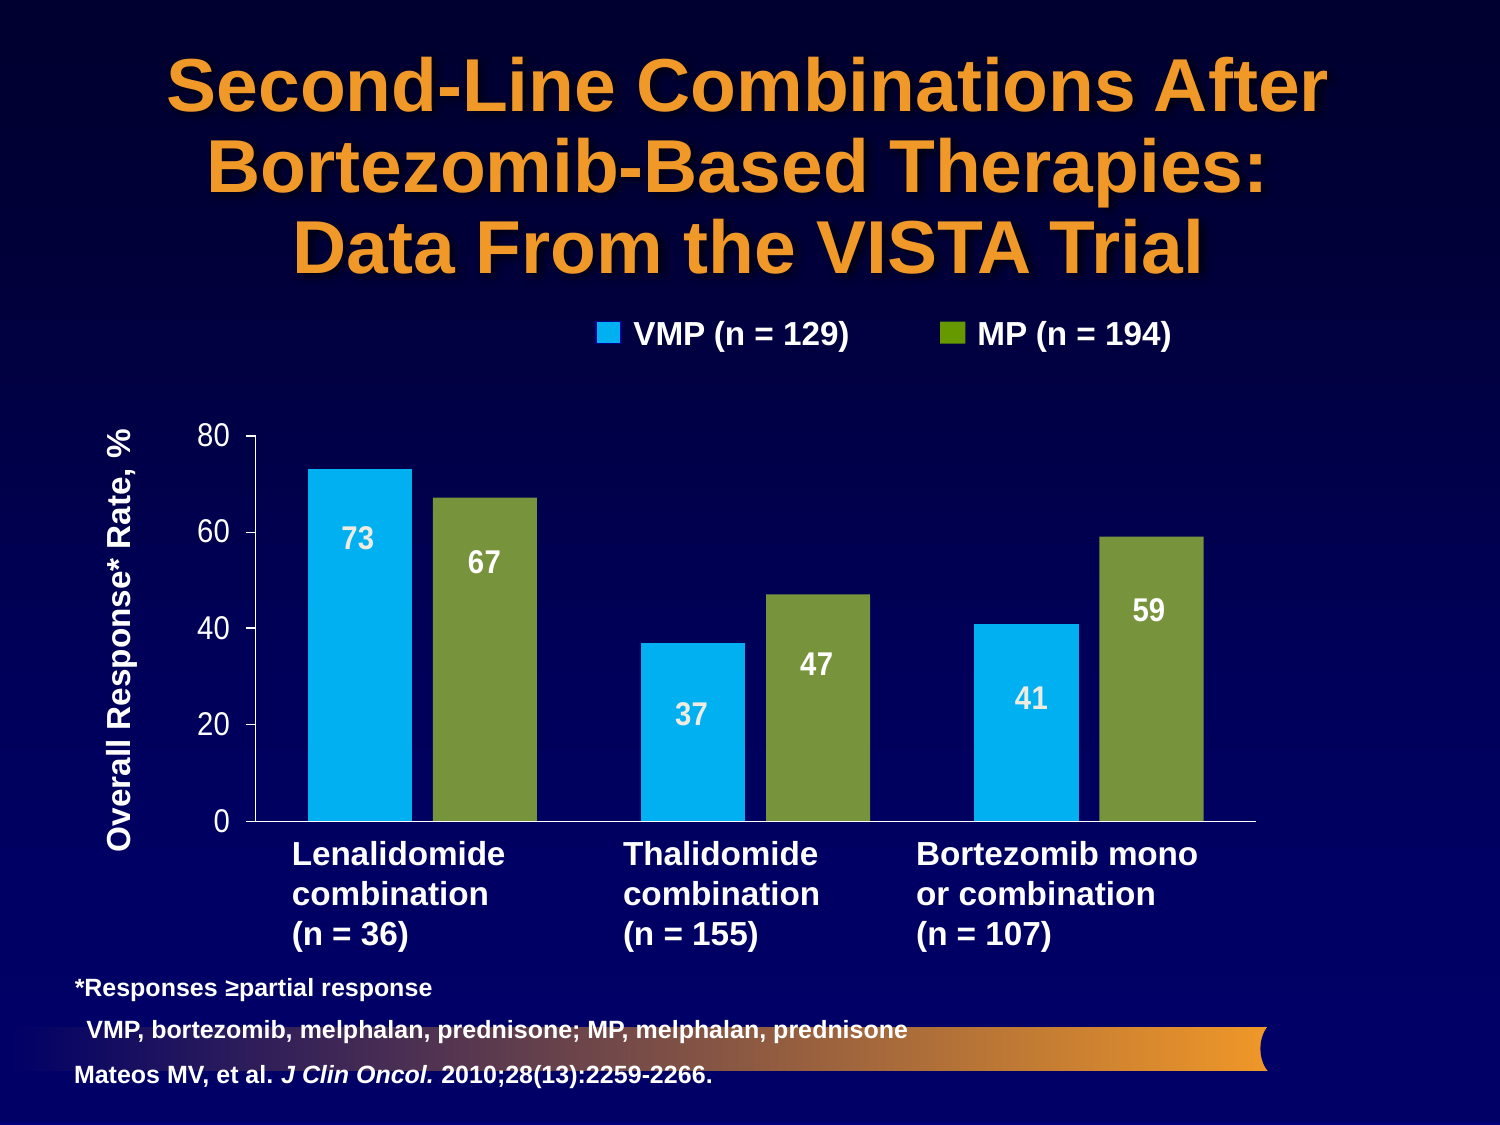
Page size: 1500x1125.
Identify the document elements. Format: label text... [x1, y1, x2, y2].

text_box Mateos MV, et al. J Clin Oncol. 2010;28(13):2259-2266. [59, 1051, 810, 1097]
picture [0, 0, 1500, 1125]
text_box [940, 321, 966, 344]
text_box Overall Response* Rate, % [89, 392, 145, 867]
text_box MP (n = 194) [962, 304, 1200, 360]
text_box VMP (n = 129) [618, 304, 882, 360]
text_box VMP, bortezomib, melphalan, prednisone; MP, melphalan, prednisone [64, 1006, 925, 1052]
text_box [119, 395, 1381, 989]
text_box [1205, 1028, 1209, 1070]
text_box [595, 321, 622, 344]
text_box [1196, 1028, 1200, 1070]
title Second-Line Combinations After Bortezomib-Based Therapies: Data From the VISTA Trial [9, 74, 1488, 262]
text_box *Responses ≥partial response [60, 964, 619, 1009]
